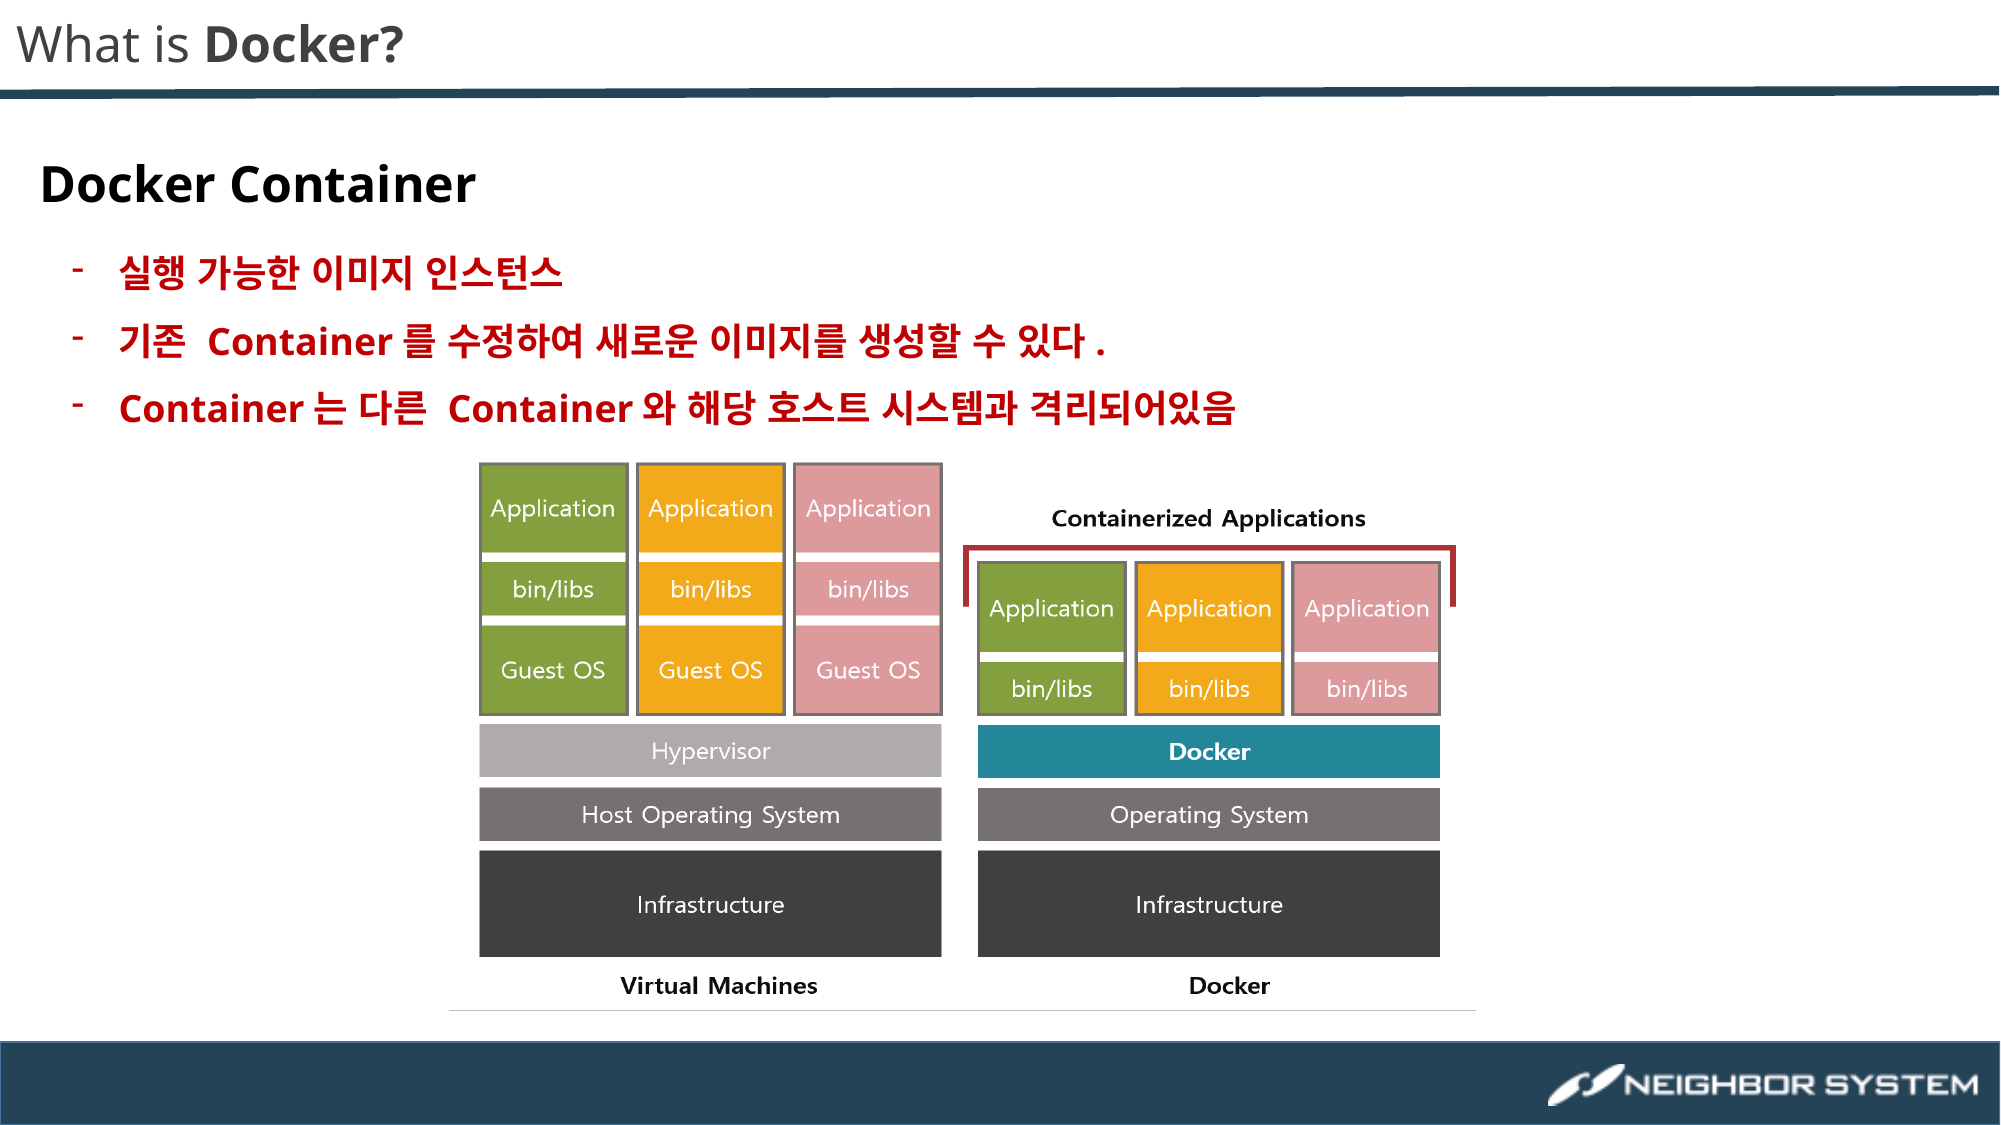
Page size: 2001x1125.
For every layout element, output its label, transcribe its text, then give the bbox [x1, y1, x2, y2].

text_box Docker Container [24, 144, 1164, 220]
text_box 실행 가능한 이미지 인스턴스 기존 Container를 수정하여 새로운 이미지를 생성할 수 있다. Container는 다른 Container와 해당 호스트 시스템과 격리되어있음 [56, 220, 1969, 438]
picture [449, 431, 1476, 1012]
